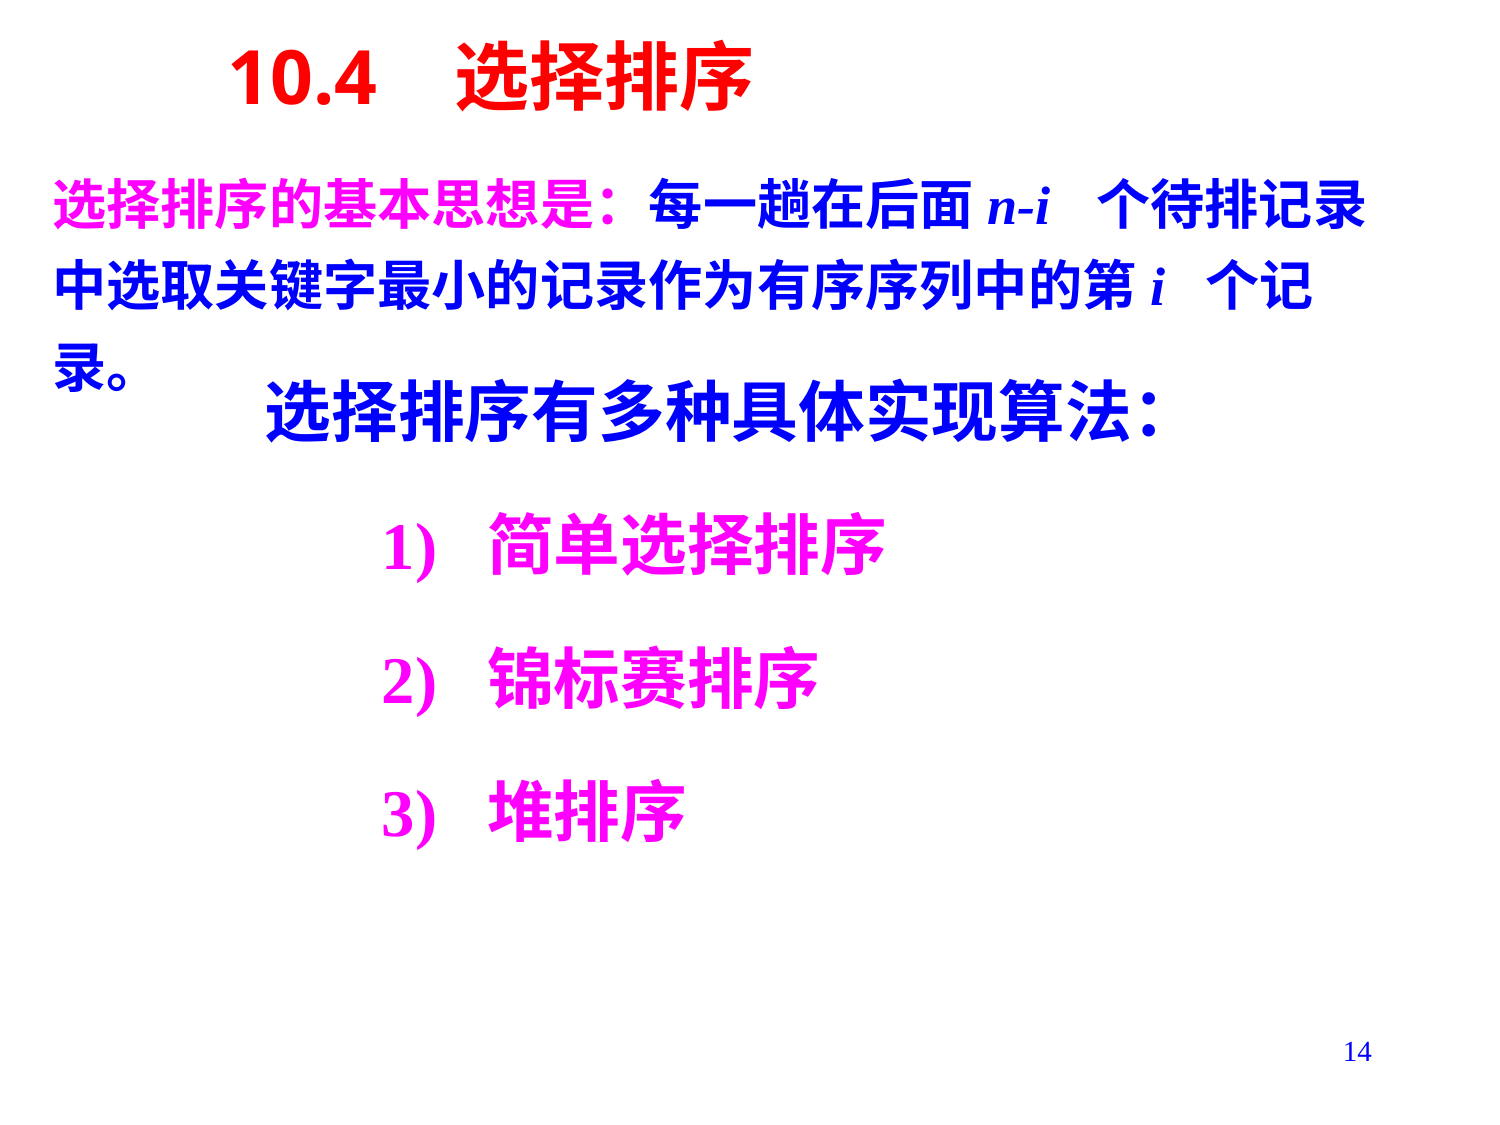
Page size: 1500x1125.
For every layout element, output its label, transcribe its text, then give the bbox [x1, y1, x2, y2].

title 10.4 选择排序 [99, 0, 883, 146]
slide_number 14 [1074, 1024, 1388, 1101]
text_box 选择排序有多种具体实现算法： 1) 简单选择排序 2) 锦标赛排序 3) 堆排序 [249, 406, 1225, 858]
text_box 选择排序的基本思想是：每一趟在后面n-i 个待排记录中选取关键字最小的记录作为有序序列中的第i 个记录。 [37, 146, 1425, 406]
